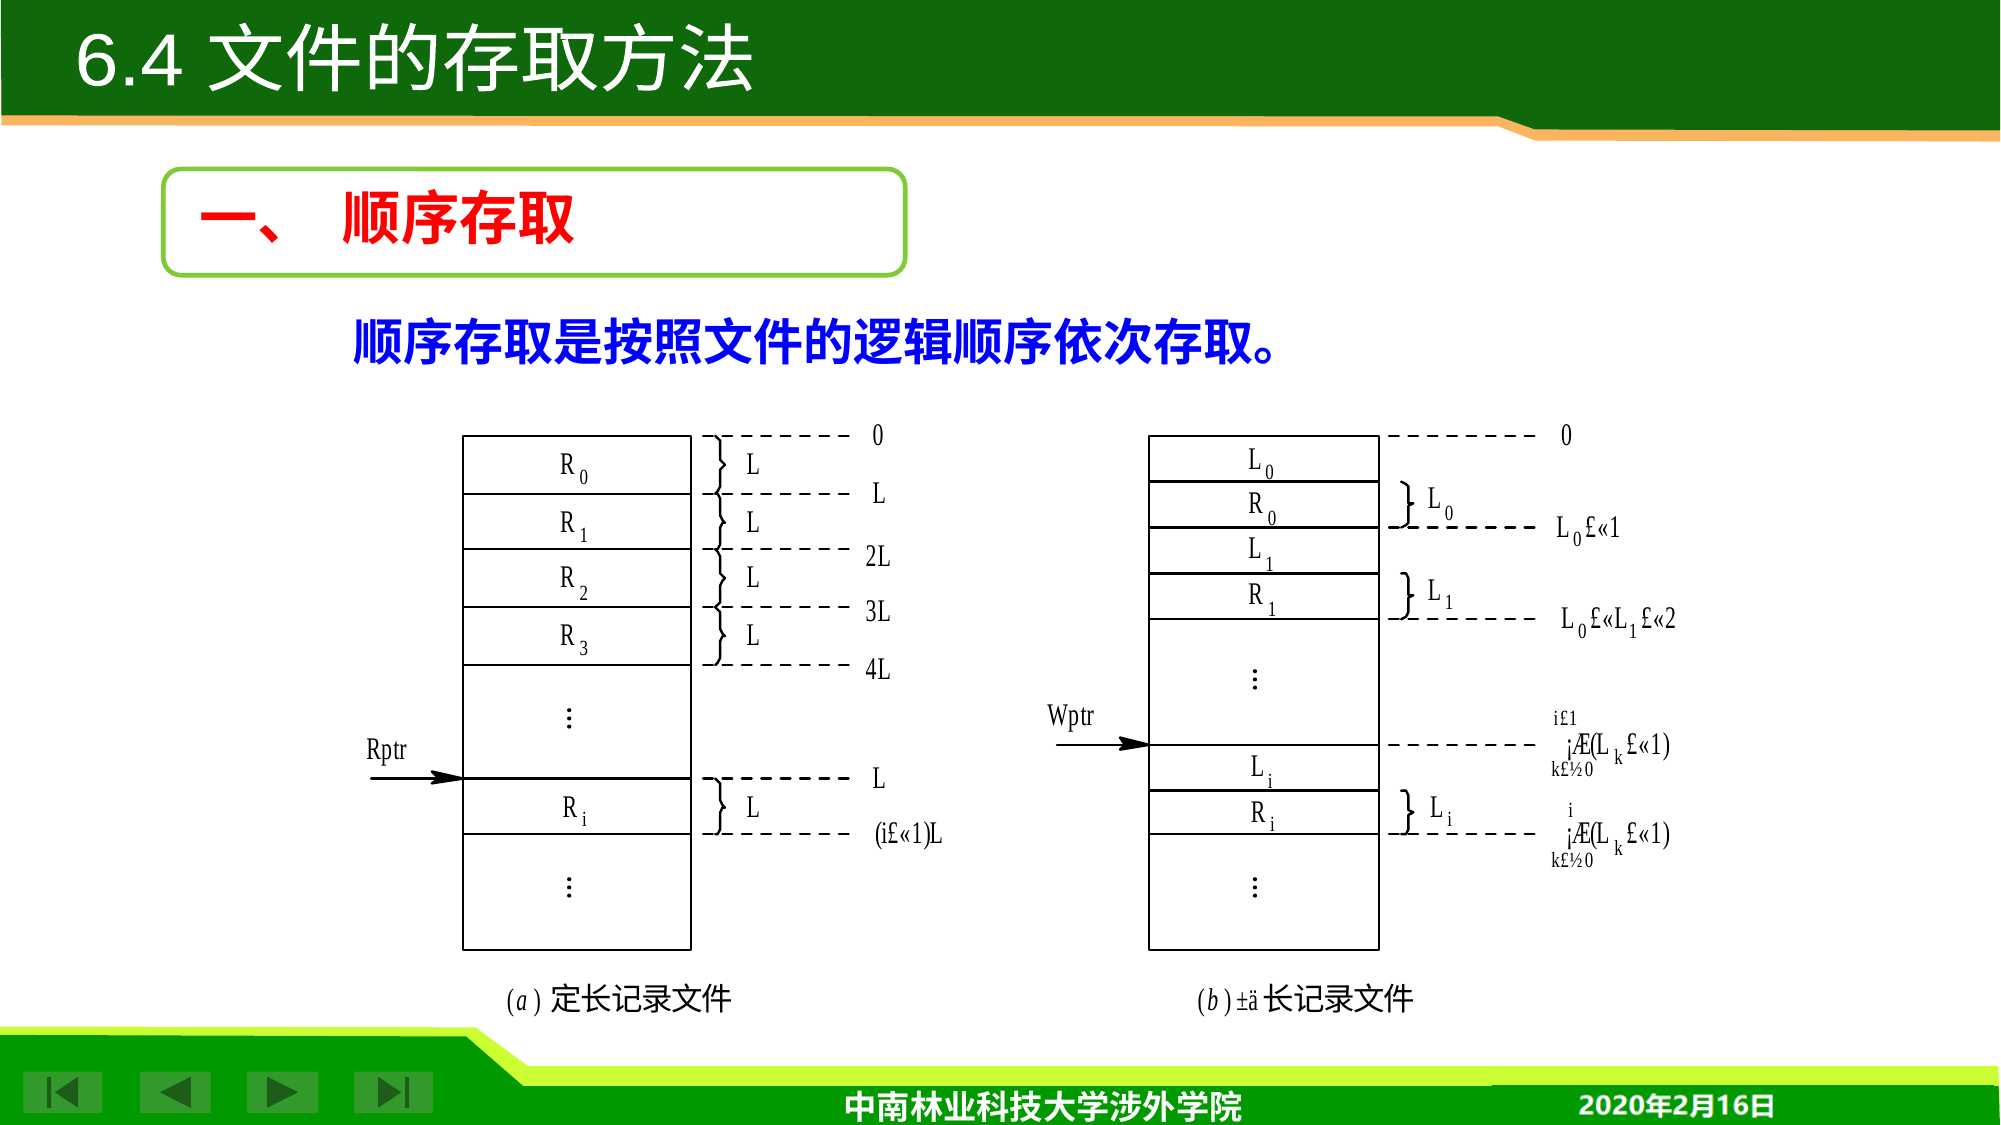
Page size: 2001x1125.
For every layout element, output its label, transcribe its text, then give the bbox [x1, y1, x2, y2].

text_box 一、 顺序存取 [184, 173, 929, 259]
list 顺序存取是按照文件的逻辑顺序依次存取。 [338, 314, 1574, 396]
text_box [291, 397, 1709, 1040]
text_box [163, 168, 906, 276]
